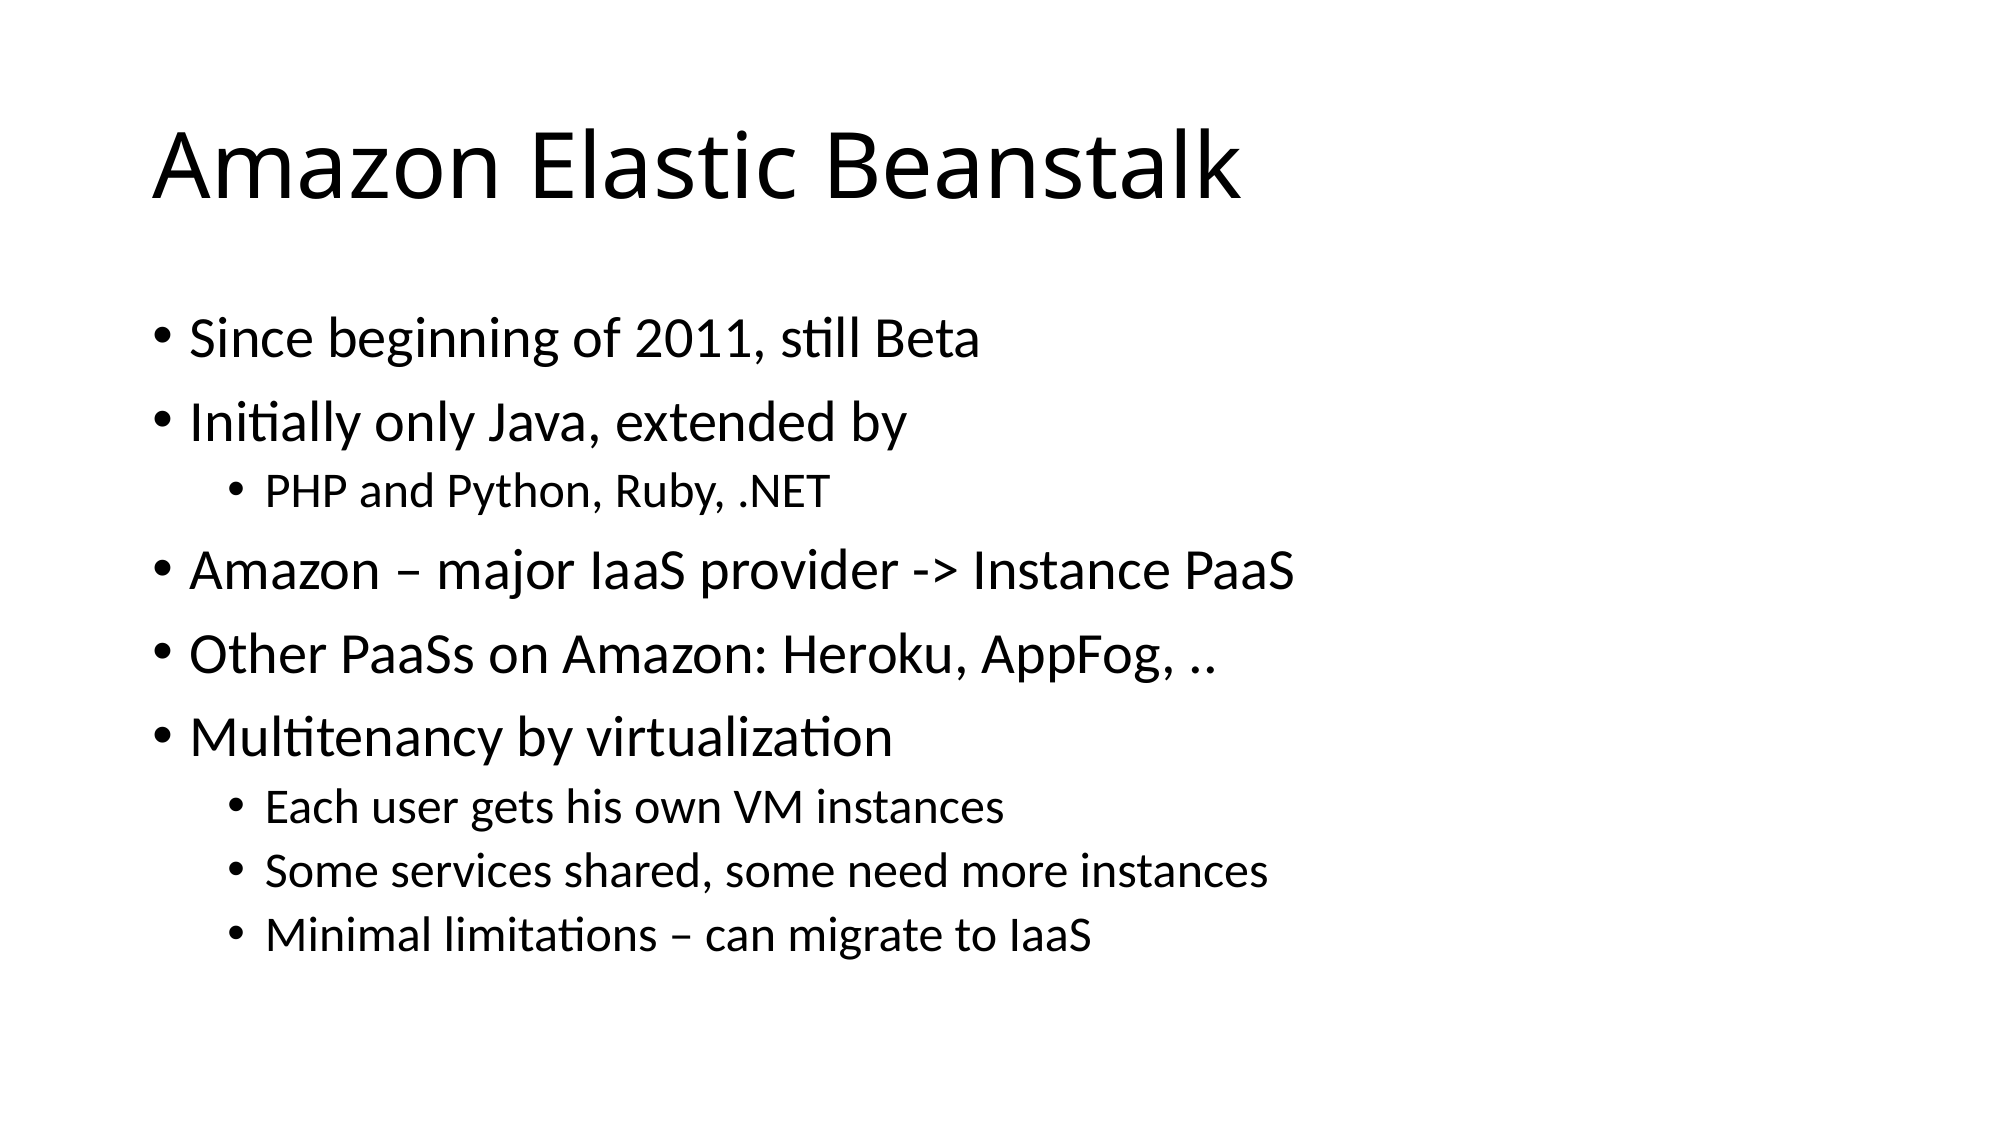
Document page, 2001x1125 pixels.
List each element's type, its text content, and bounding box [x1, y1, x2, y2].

list Since beginning of 2011, still Beta Initially only Java, extended by PHP and Python, Ruby, .NET Amazon – major IaaS provider -> Instance PaaS Other PaaSs on Amazon: Heroku, AppFog, .. Multitenancy by virtualization Each user gets his own VM instances Some services shared, some need more instances Minimal limitations – can migrate to IaaS [137, 299, 1863, 1014]
title Amazon Elastic Beanstalk [137, 59, 1863, 278]
